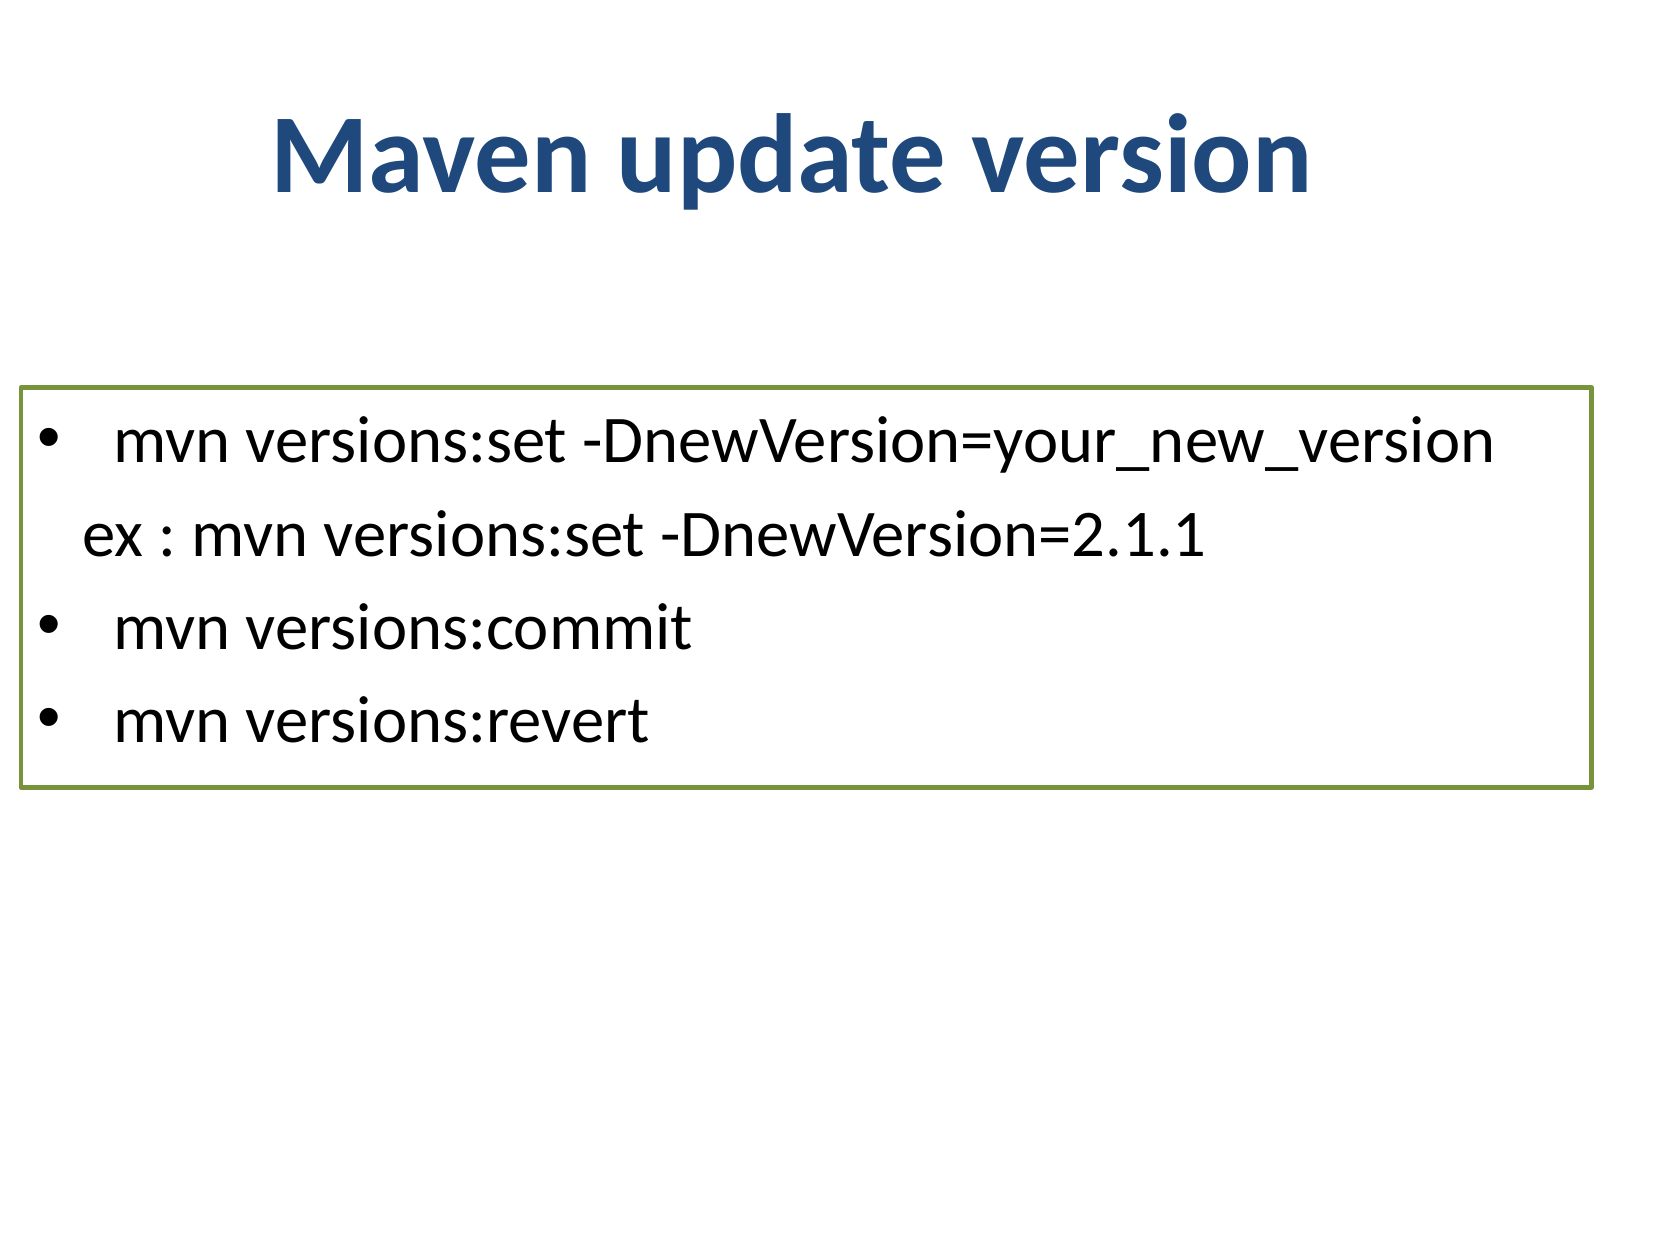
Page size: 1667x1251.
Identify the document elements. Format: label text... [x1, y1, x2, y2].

list mvn versions:set -DnewVersion=your_new_version ex : mvn versions:set -DnewVersion=2.1.1 mvn versions:commit mvn versions:revert [20, 387, 1592, 788]
title Maven update version [0, 50, 1584, 259]
